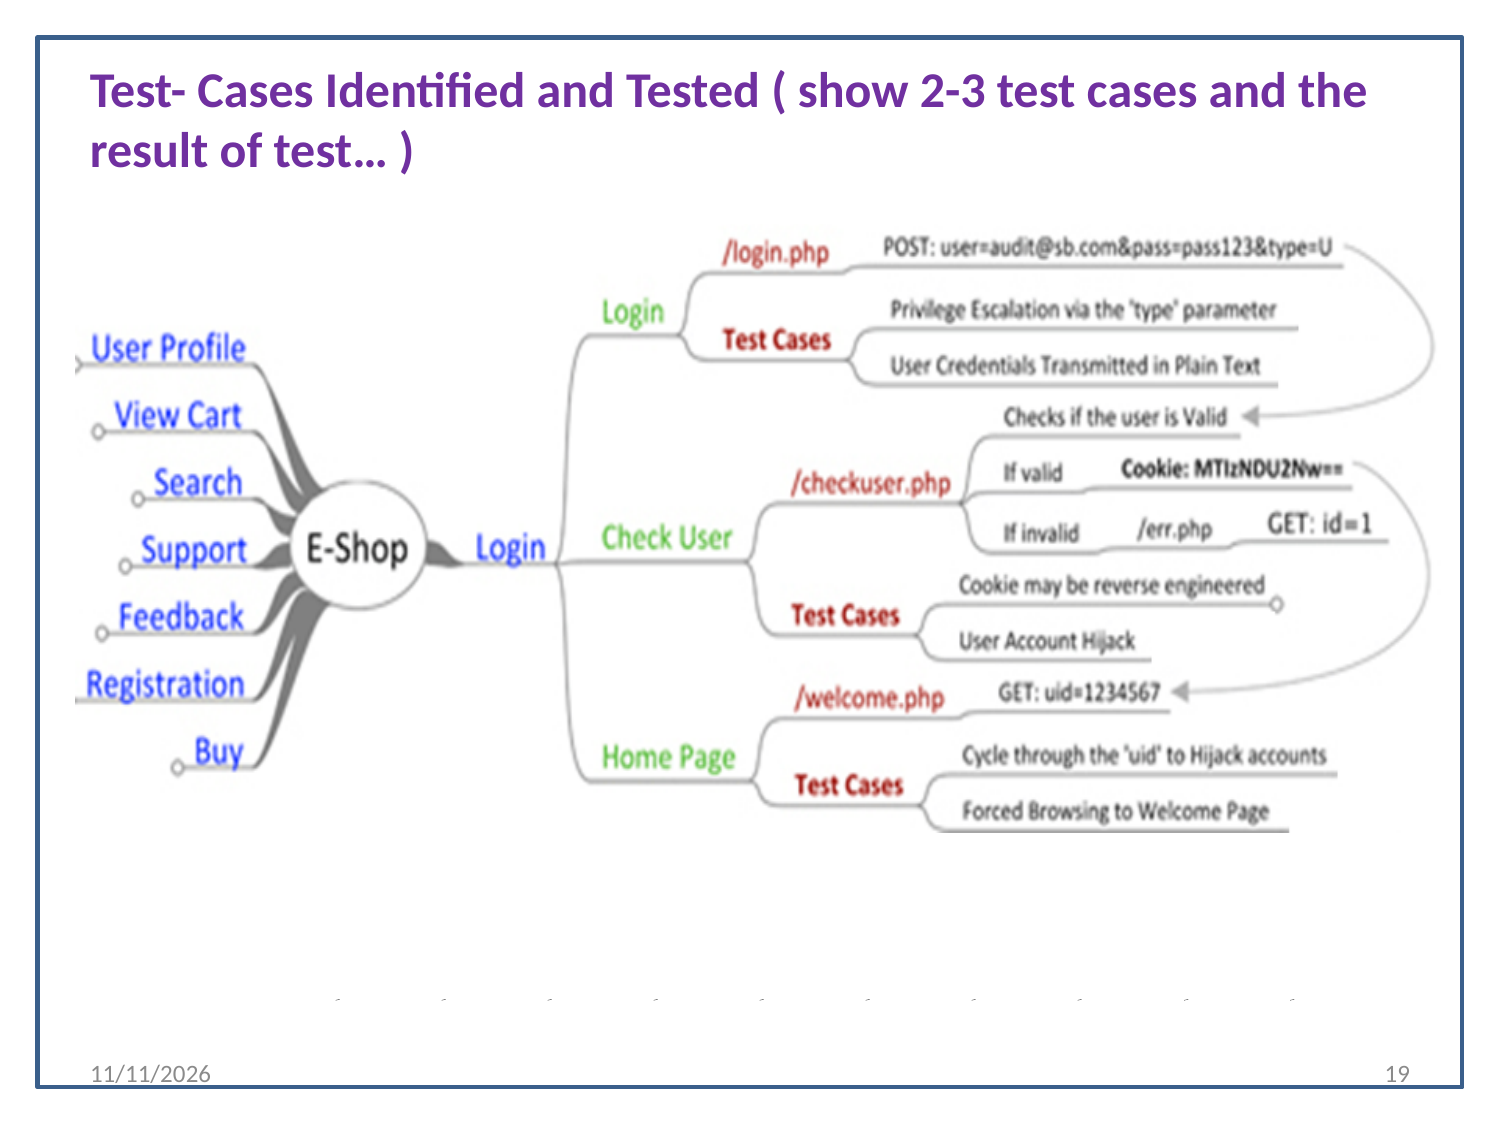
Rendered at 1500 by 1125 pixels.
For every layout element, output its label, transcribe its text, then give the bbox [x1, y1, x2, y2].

slide_number 19 [1074, 1042, 1425, 1103]
text_box [35, 35, 1464, 1089]
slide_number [75, 1042, 425, 1103]
picture [74, 224, 1441, 833]
